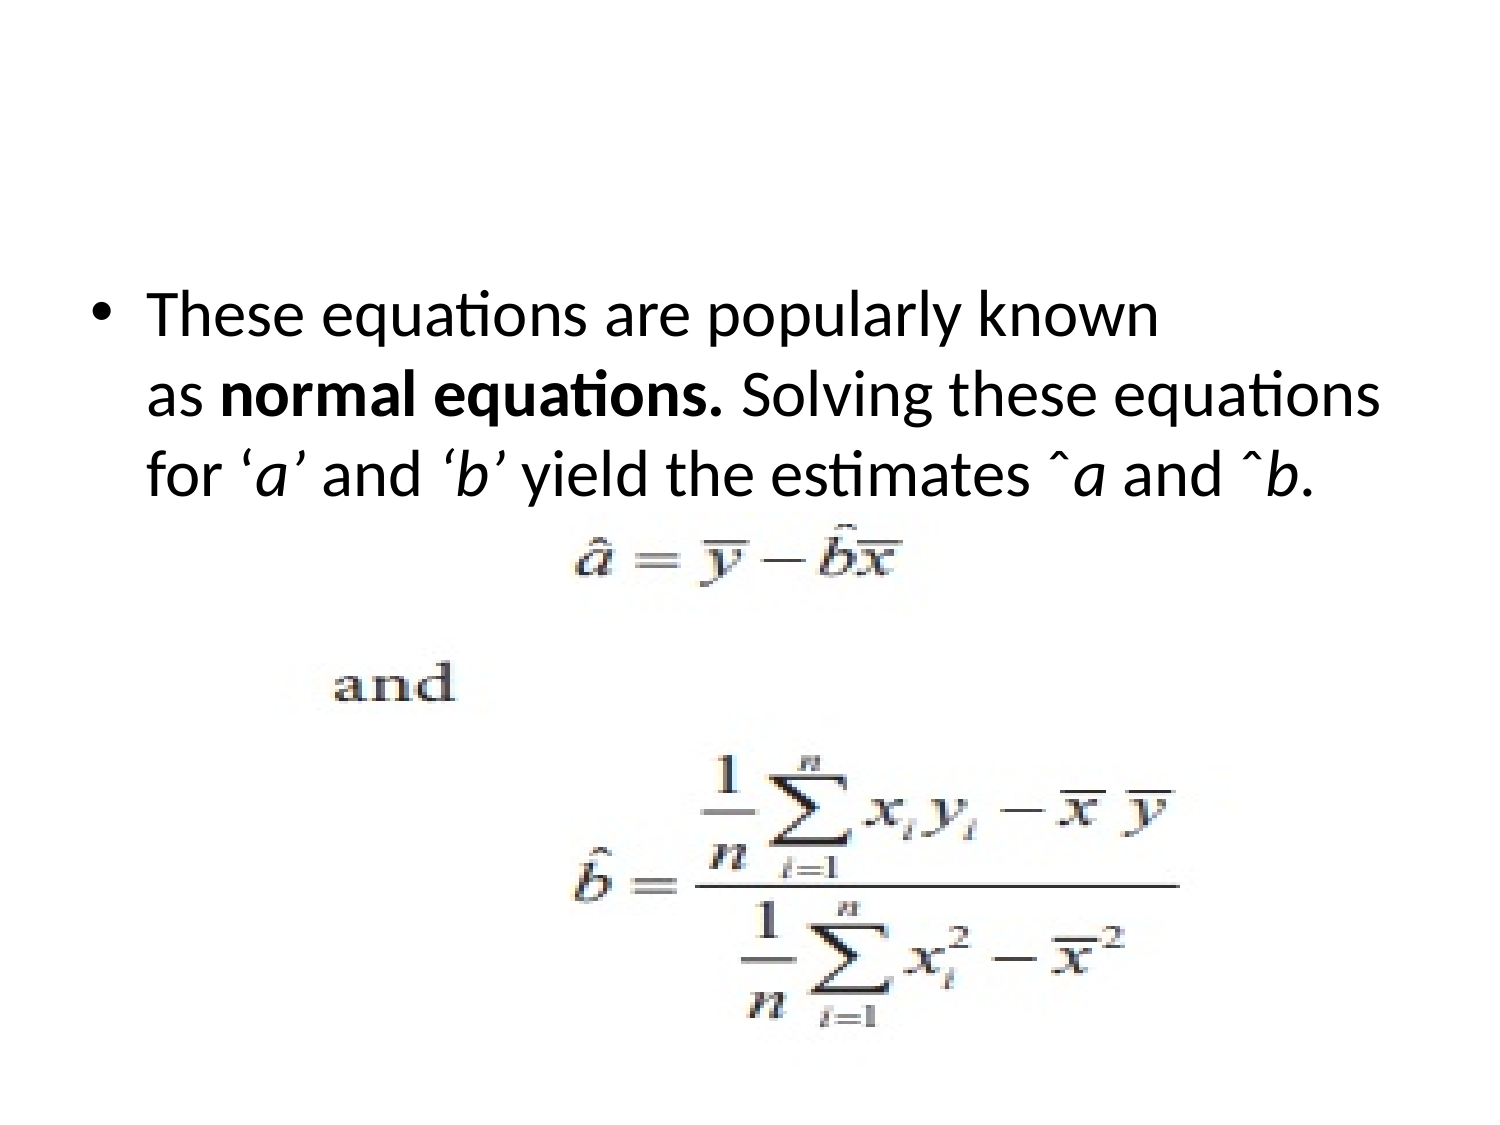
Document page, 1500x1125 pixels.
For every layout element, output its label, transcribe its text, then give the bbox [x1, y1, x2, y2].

picture [274, 512, 1251, 1076]
list These equations are popularly known as normal equations. Solving these equations for ‘a’ and ‘b’ yield the estimates ˆa and ˆb. [75, 262, 1425, 1005]
